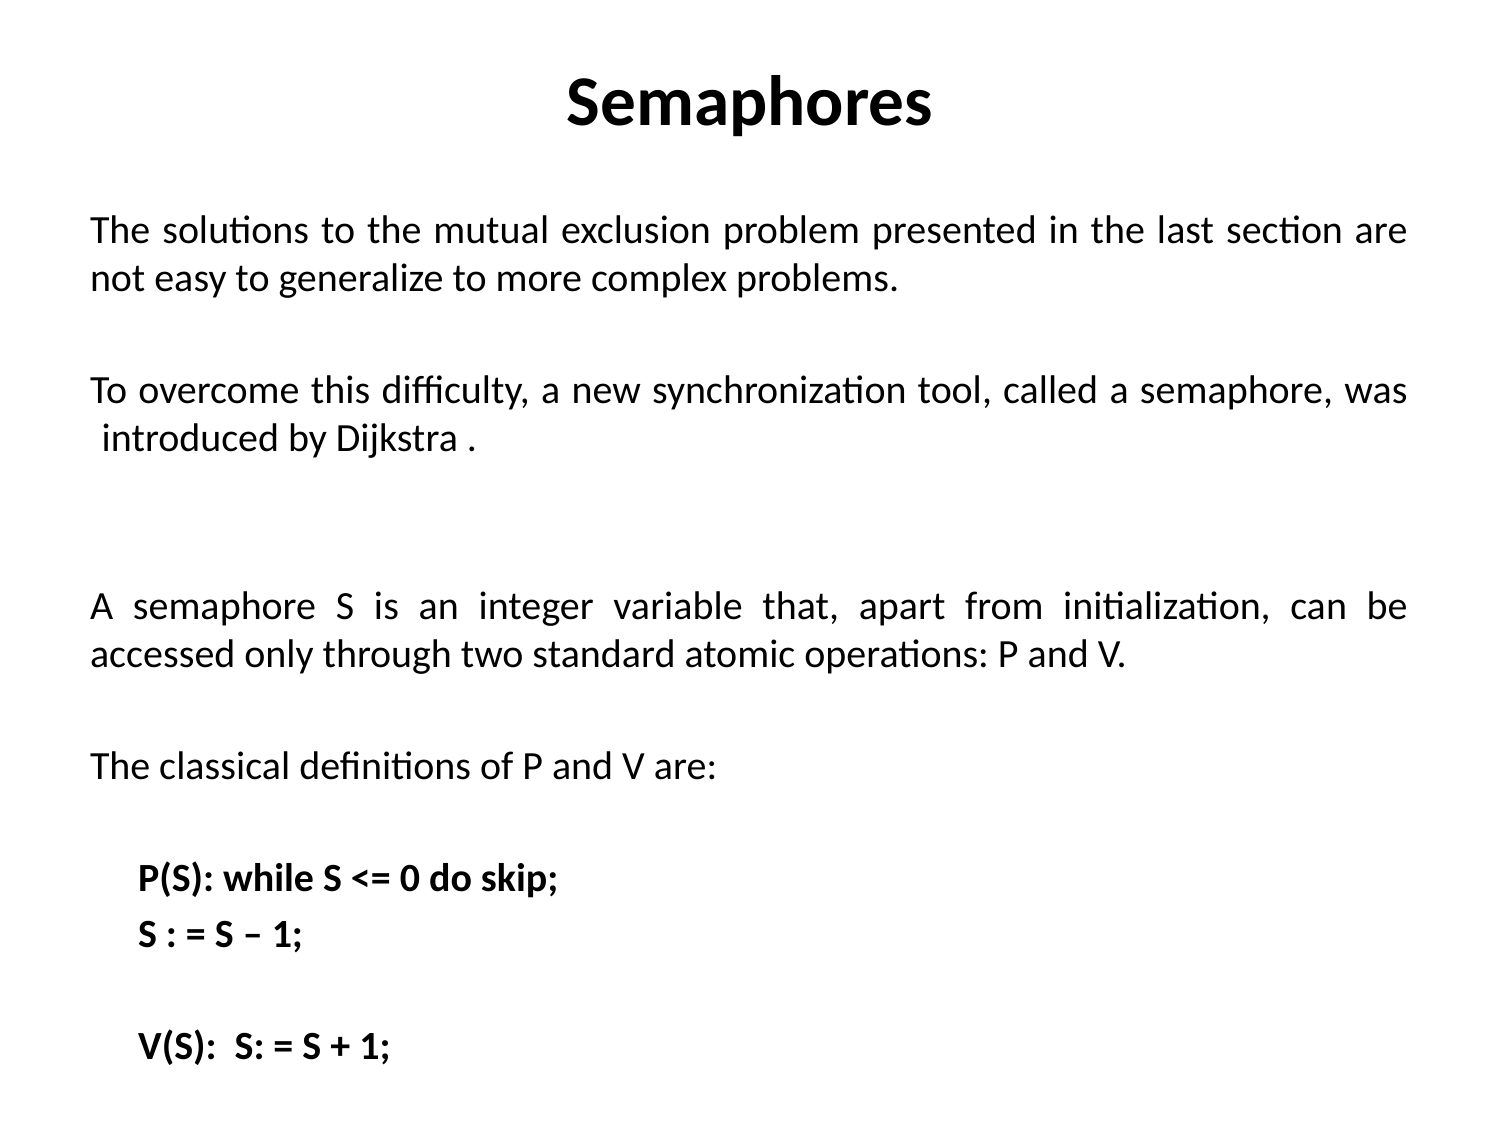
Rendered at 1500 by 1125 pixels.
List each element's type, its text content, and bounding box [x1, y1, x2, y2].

title [70, 35, 1421, 200]
list Semaphores The solutions to the mutual exclusion problem presented in the last section are not easy to generalize to more complex problems. To overcome this difficulty, a new synchronization tool, called a semaphore, was introduced by Dijkstra . A semaphore S is an integer variable that, apart from initialization, can be accessed only through two standard atomic operations: P and V. The classical definitions of P and V are: P(S): while S <= 0 do skip; S : = S – 1; V(S): S: = S + 1; [75, 46, 1425, 1090]
